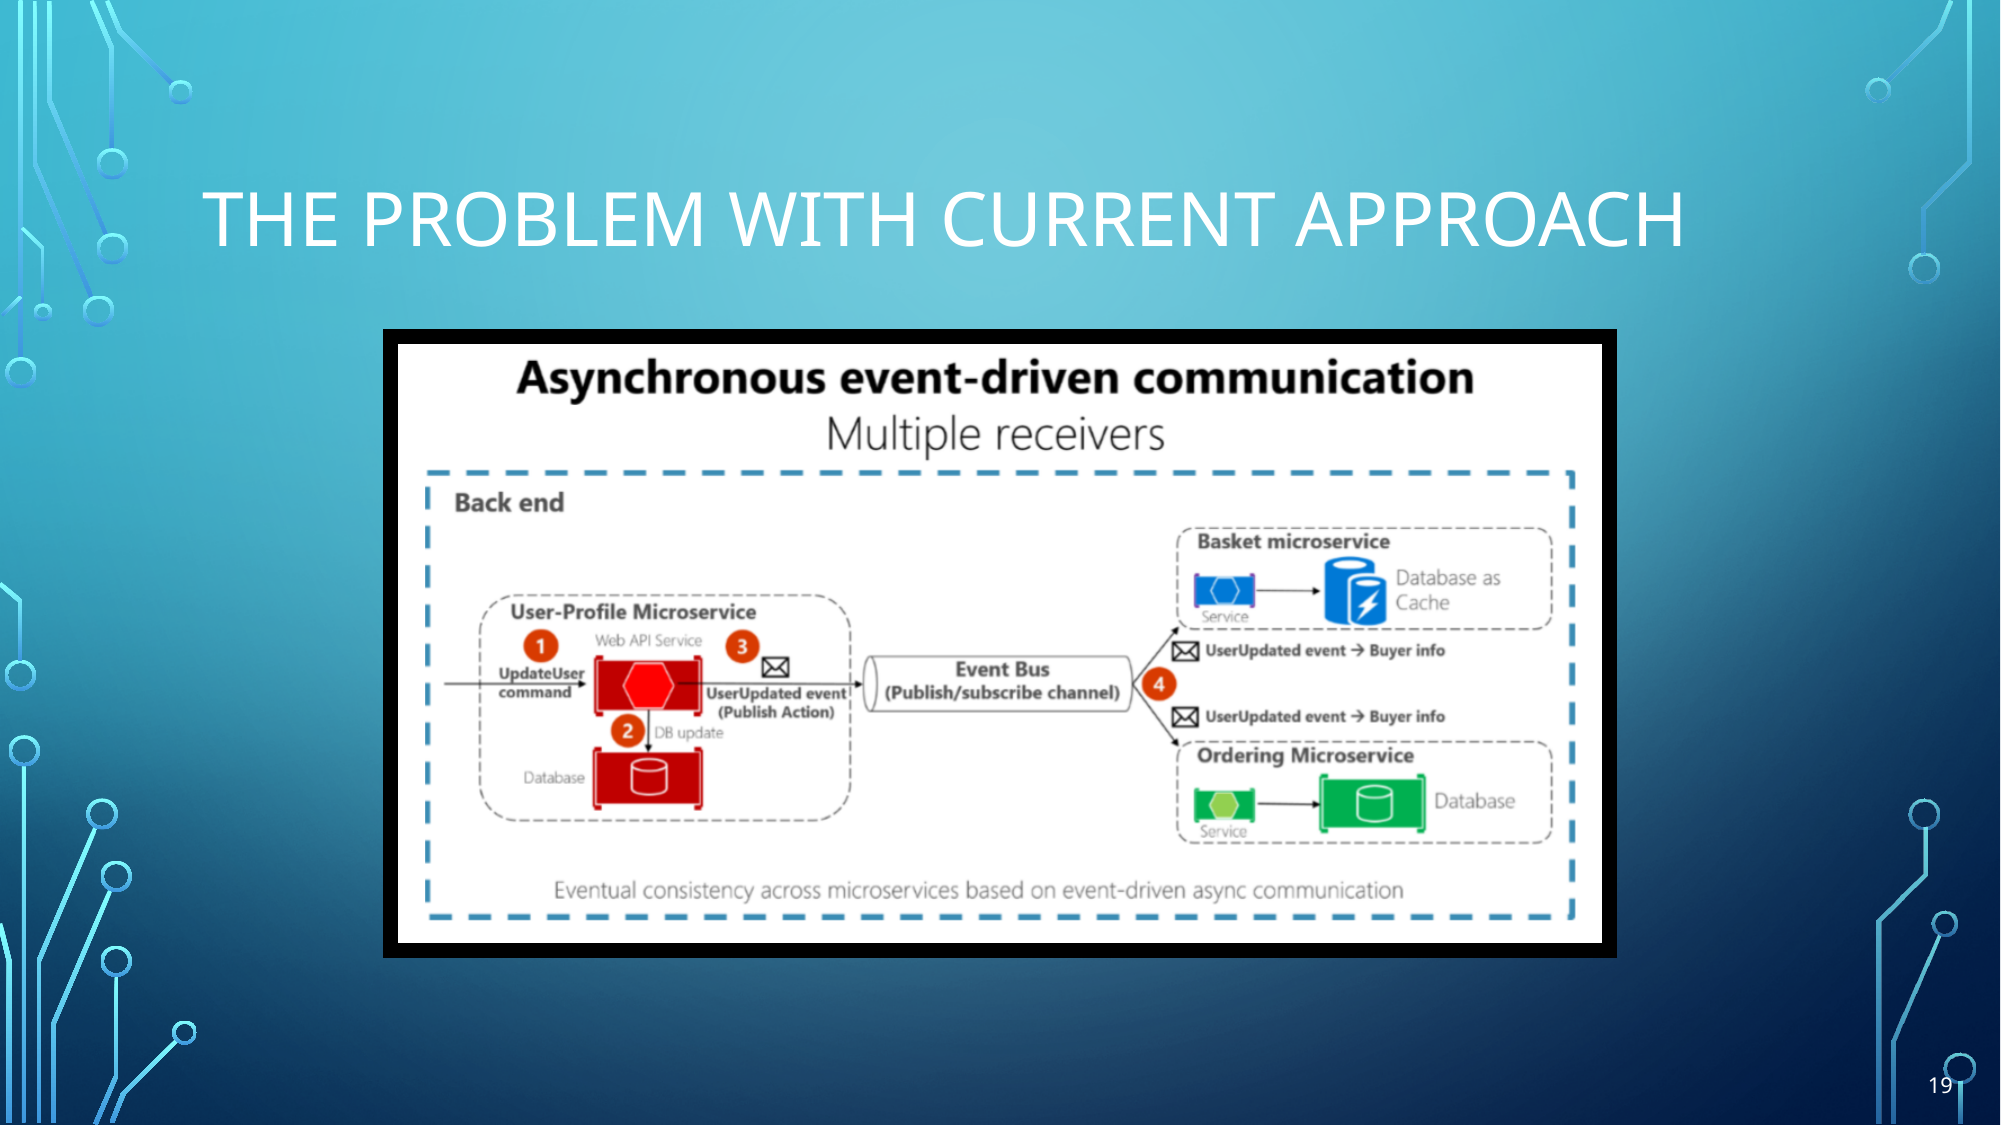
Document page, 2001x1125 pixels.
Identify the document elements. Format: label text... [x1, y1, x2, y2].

picture [397, 343, 1603, 944]
slide_number 19 [1897, 1070, 1968, 1103]
title The problem with current approach [187, 101, 1813, 344]
